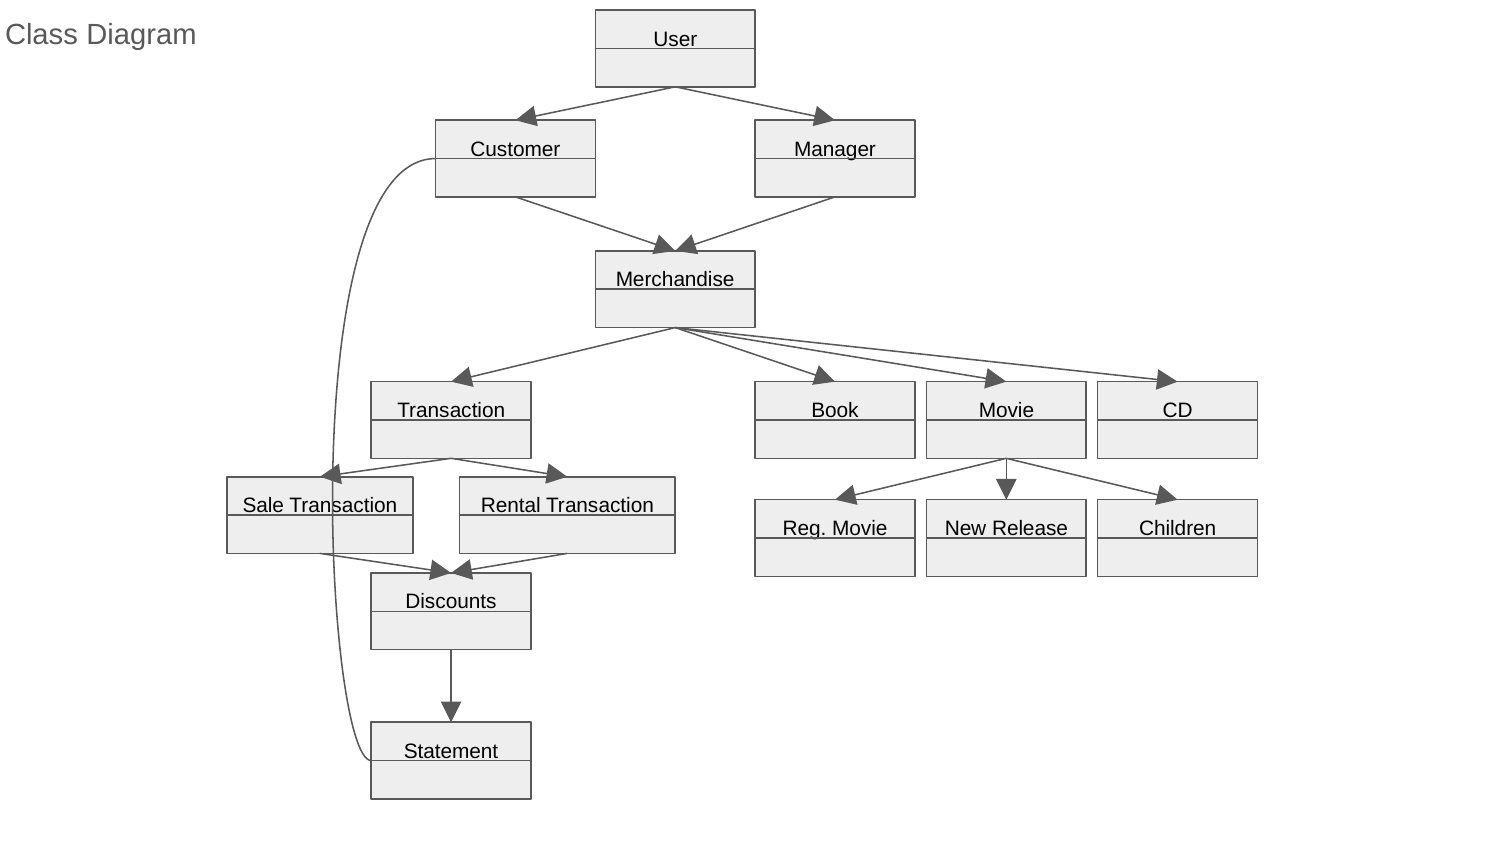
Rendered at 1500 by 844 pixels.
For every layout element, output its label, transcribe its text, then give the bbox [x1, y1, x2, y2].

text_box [441, 553, 448, 574]
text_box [515, 86, 673, 121]
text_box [926, 508, 1087, 577]
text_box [676, 327, 836, 382]
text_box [515, 196, 673, 252]
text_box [450, 553, 568, 574]
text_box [1097, 381, 1258, 459]
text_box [754, 499, 916, 577]
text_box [450, 458, 568, 477]
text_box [1007, 327, 1178, 382]
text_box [675, 86, 836, 121]
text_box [754, 391, 916, 459]
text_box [754, 119, 916, 198]
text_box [459, 476, 676, 554]
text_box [1097, 499, 1258, 577]
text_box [319, 458, 365, 477]
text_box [595, 9, 756, 85]
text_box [1006, 458, 1178, 500]
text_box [837, 327, 1007, 382]
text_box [675, 196, 836, 252]
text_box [926, 390, 1087, 456]
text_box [441, 581, 532, 650]
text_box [370, 721, 532, 800]
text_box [435, 119, 596, 198]
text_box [319, 553, 365, 574]
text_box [834, 458, 1003, 500]
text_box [441, 381, 532, 456]
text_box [441, 458, 448, 477]
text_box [595, 259, 756, 326]
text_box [370, 158, 436, 761]
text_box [450, 327, 676, 382]
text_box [226, 476, 365, 554]
text_box Class Diagram [0, 0, 243, 44]
